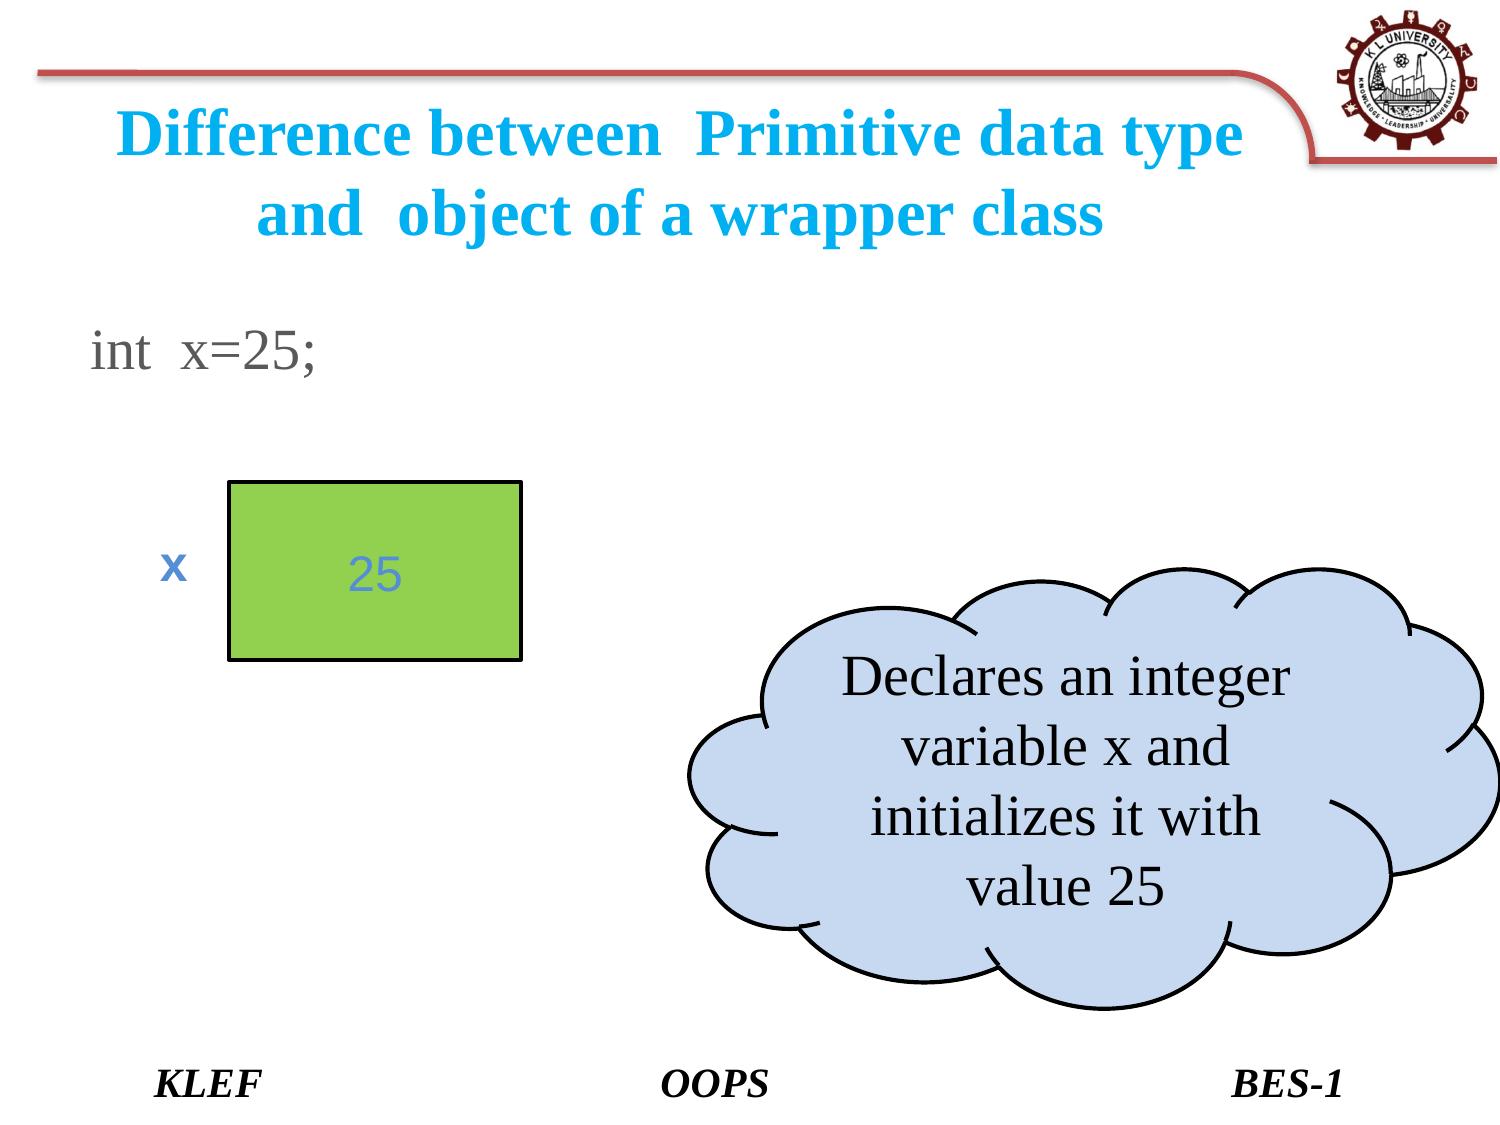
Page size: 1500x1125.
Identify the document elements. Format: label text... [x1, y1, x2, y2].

footer KLEF OOPS BES-1 [75, 1047, 1425, 1115]
picture [1333, 5, 1481, 154]
text_box Declares an integer variable x and initializes it with value 25 [687, 567, 1500, 1011]
title Difference between Primitive data type and object of a wrapper class [74, 79, 1288, 188]
text_box 25 [227, 480, 523, 662]
list int x=25; x [74, 212, 1475, 1038]
